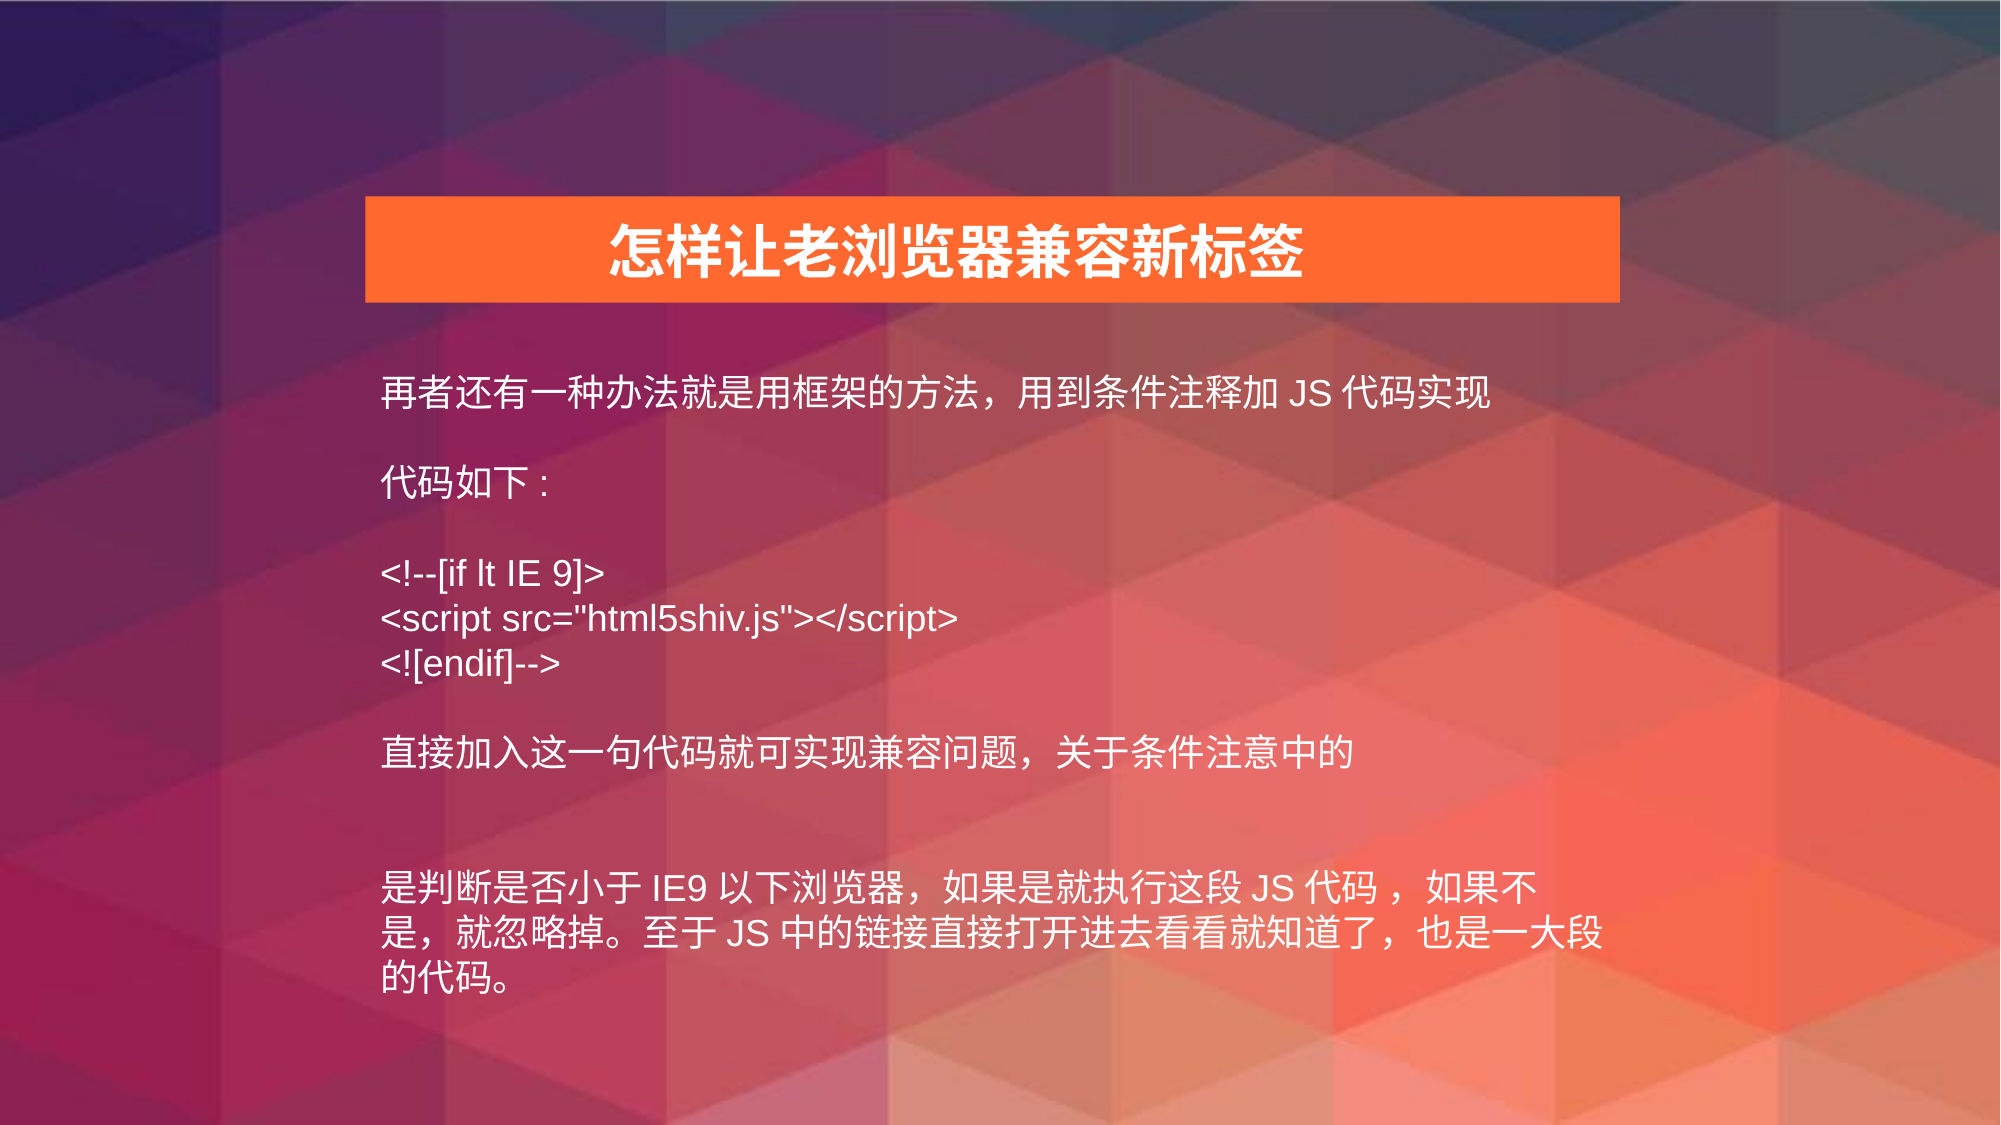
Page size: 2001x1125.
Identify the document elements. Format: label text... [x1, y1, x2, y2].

picture [0, 0, 2001, 1125]
text_box 再者还有一种办法就是用框架的方法，用到条件注释加JS代码实现 代码如下: <!--[if lt IE 9]> <script src="html5shiv.js"></script> <![endif]--> 直接加入这一句代码就可实现兼容问题，关于条件注意中的 是判断是否小于IE9以下浏 览器，如果是就执行这段JS代码 ，如果不是，就忽略掉。至于JS中的链接直接打开进去看看就知道了，也是一大段的代码。 [365, 361, 1620, 1007]
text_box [365, 196, 1620, 303]
